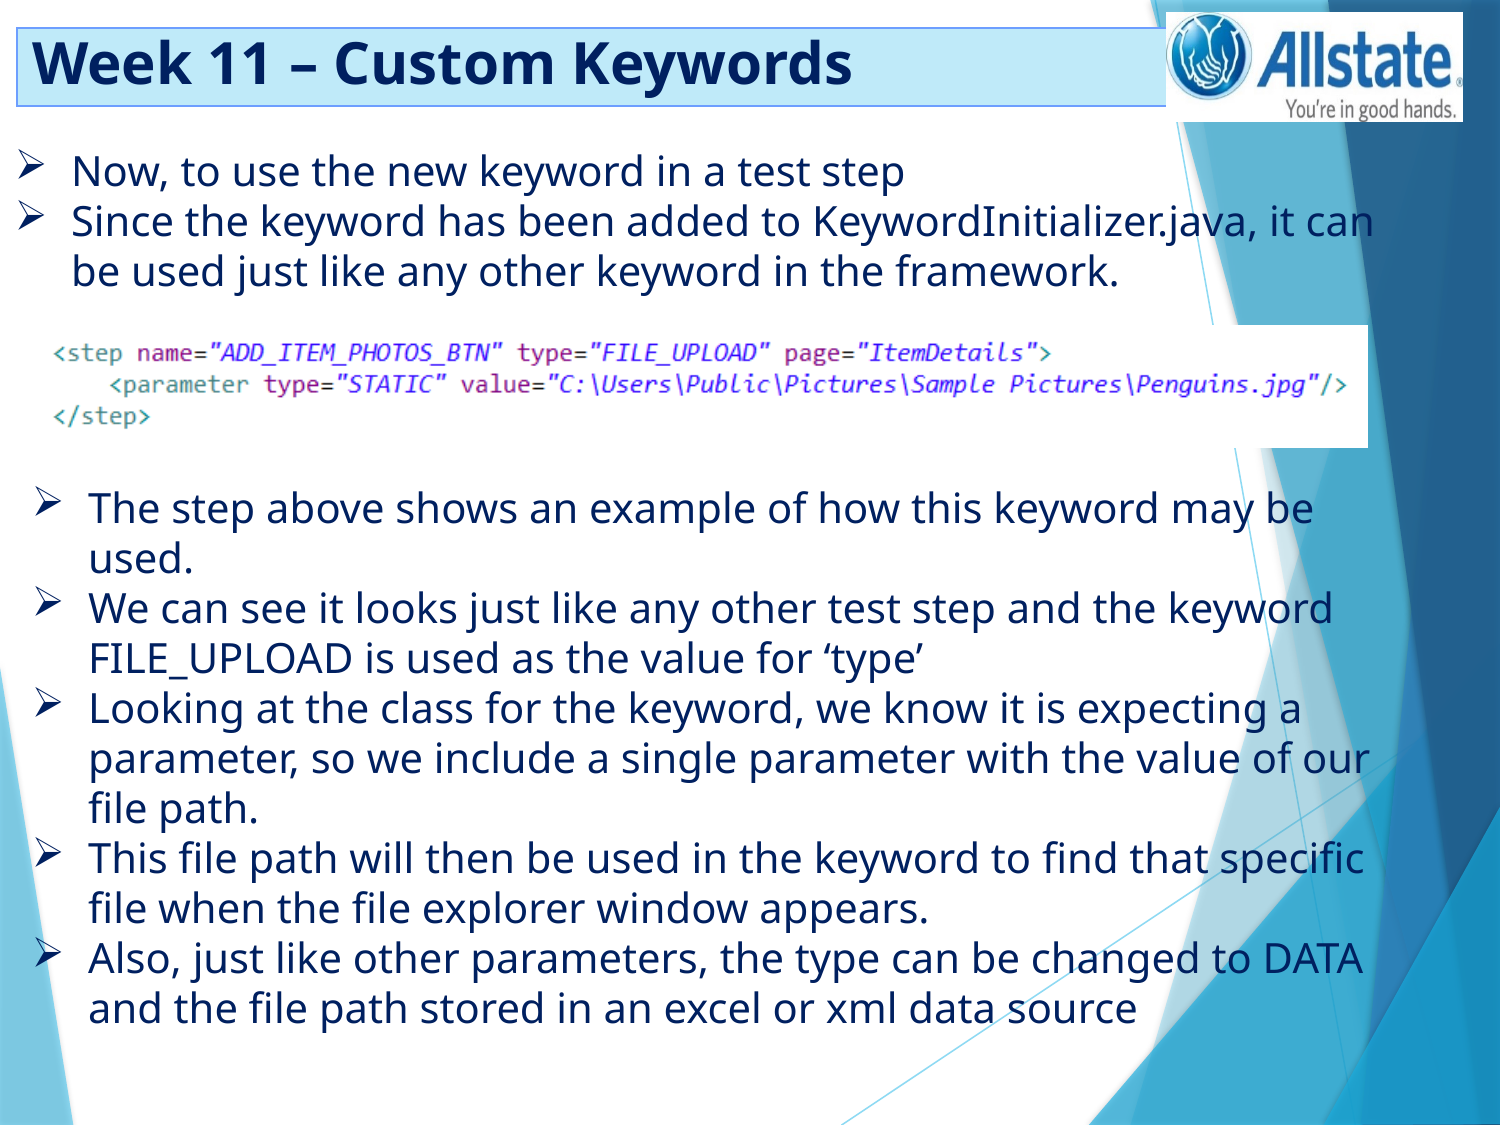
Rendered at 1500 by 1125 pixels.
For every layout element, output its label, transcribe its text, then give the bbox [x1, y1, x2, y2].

text_box Now, to use the new keyword in a test step Since the keyword has been added to KeywordInitializer.java, it can be used just like any other keyword in the framework. [0, 137, 1406, 353]
text_box The step above shows an example of how this keyword may be used. We can see it looks just like any other test step and the keyword FILE_UPLOAD is used as the value for ‘type’ Looking at the class for the keyword, we know it is expecting a parameter, so we include a single parameter with the value of our file path. This file path will then be used in the keyword to find that specific file when the file explorer window appears. Also, just like other parameters, the type can be changed to DATA and the file path stored in an excel or xml data source [17, 474, 1423, 1125]
text_box Week 11 – Custom Keywords [17, 28, 1161, 106]
picture [1166, 11, 1464, 123]
picture [37, 325, 1368, 448]
